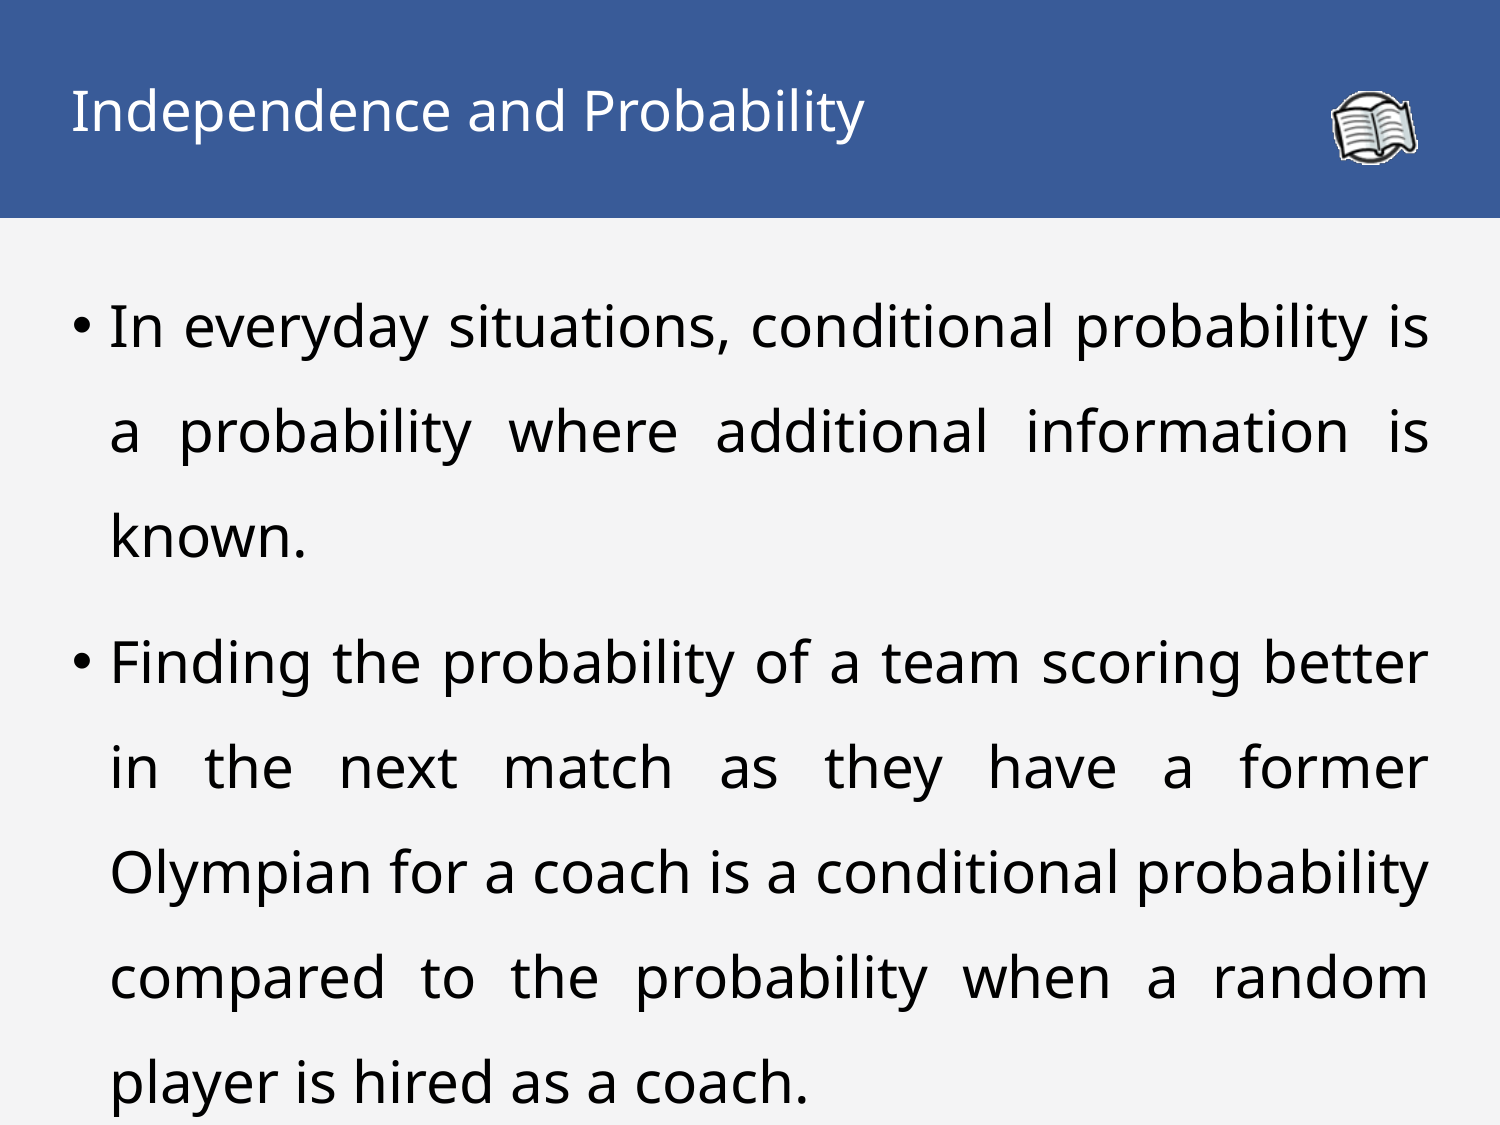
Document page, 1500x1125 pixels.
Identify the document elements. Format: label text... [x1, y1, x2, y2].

list In everyday situations, conditional probability is a probability where additional information is known. Finding the probability of a team scoring better in the next match as they have a former Olympian for a coach is a conditional probability compared to the probability when a random player is hired as a coach. [56, 247, 1445, 1069]
picture [1331, 91, 1418, 166]
title Independence and Probability [56, 0, 1375, 218]
